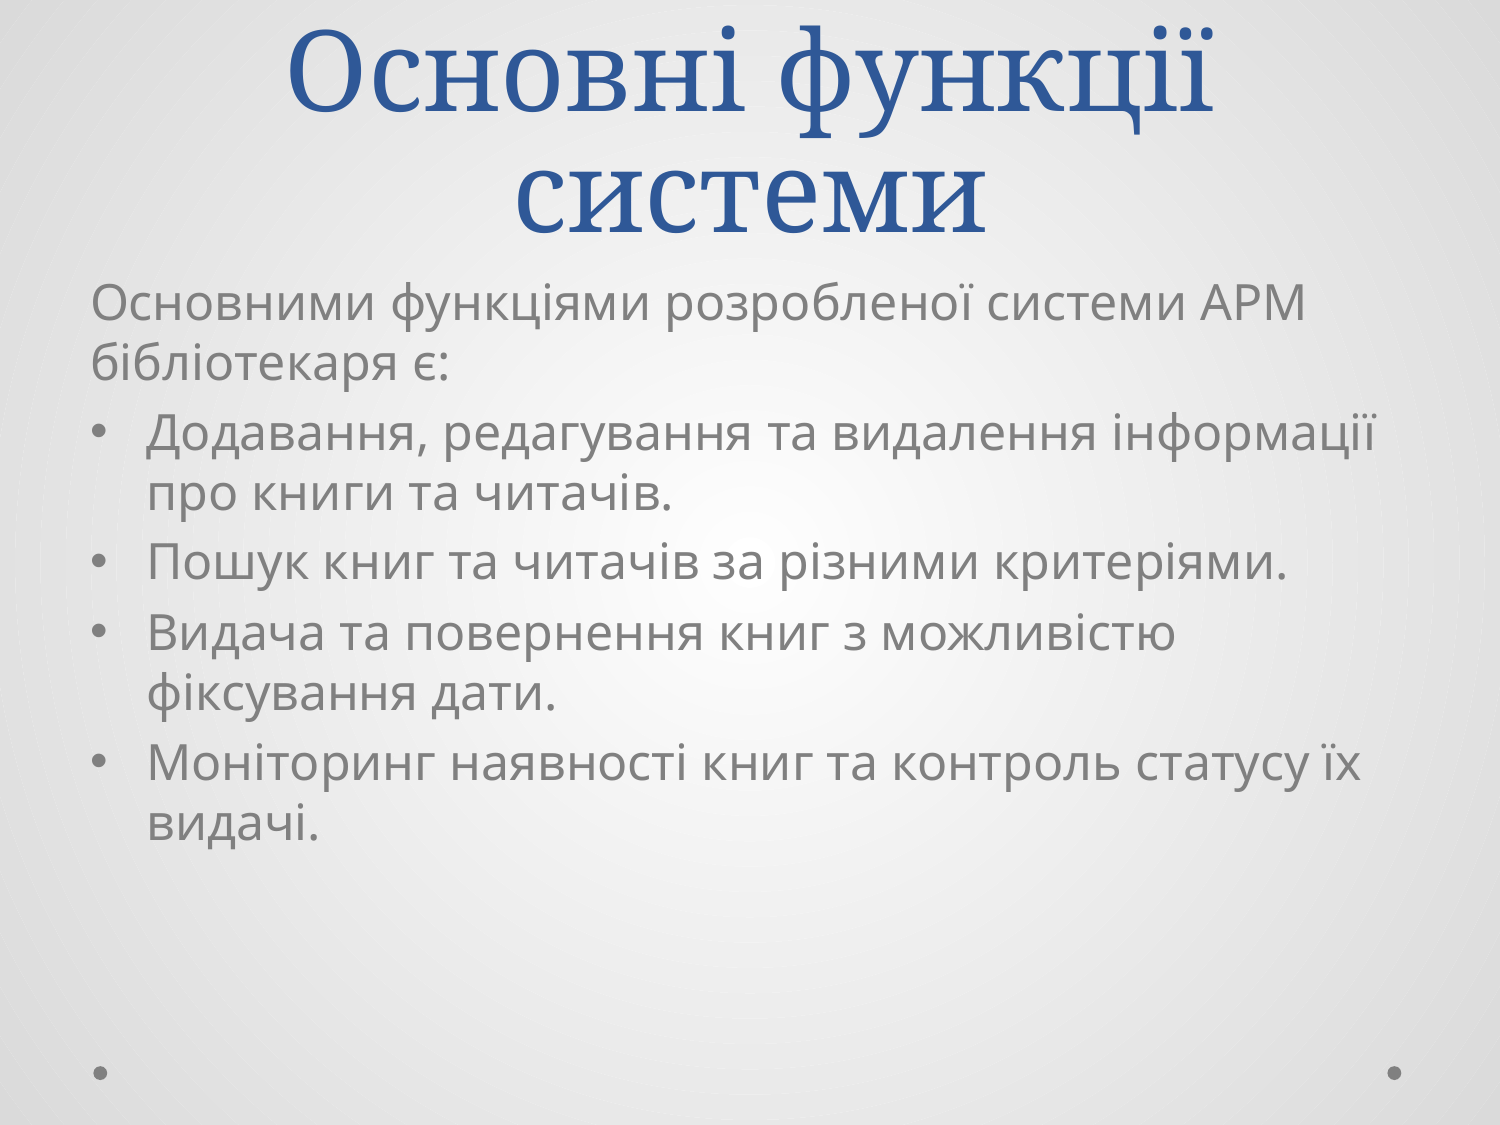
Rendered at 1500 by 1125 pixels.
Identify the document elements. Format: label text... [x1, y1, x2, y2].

title Основні функції системи [75, 0, 1425, 262]
list Основними функціями розробленої системи АРМ бібліотекаря є: Додавання, редагування та видалення інформації про книги та читачів. Пошук книг та читачів за різними критеріями. Видача та повернення книг з можливістю фіксування дати. Моніторинг наявності книг та контроль статусу їх видачі. [75, 262, 1425, 1005]
